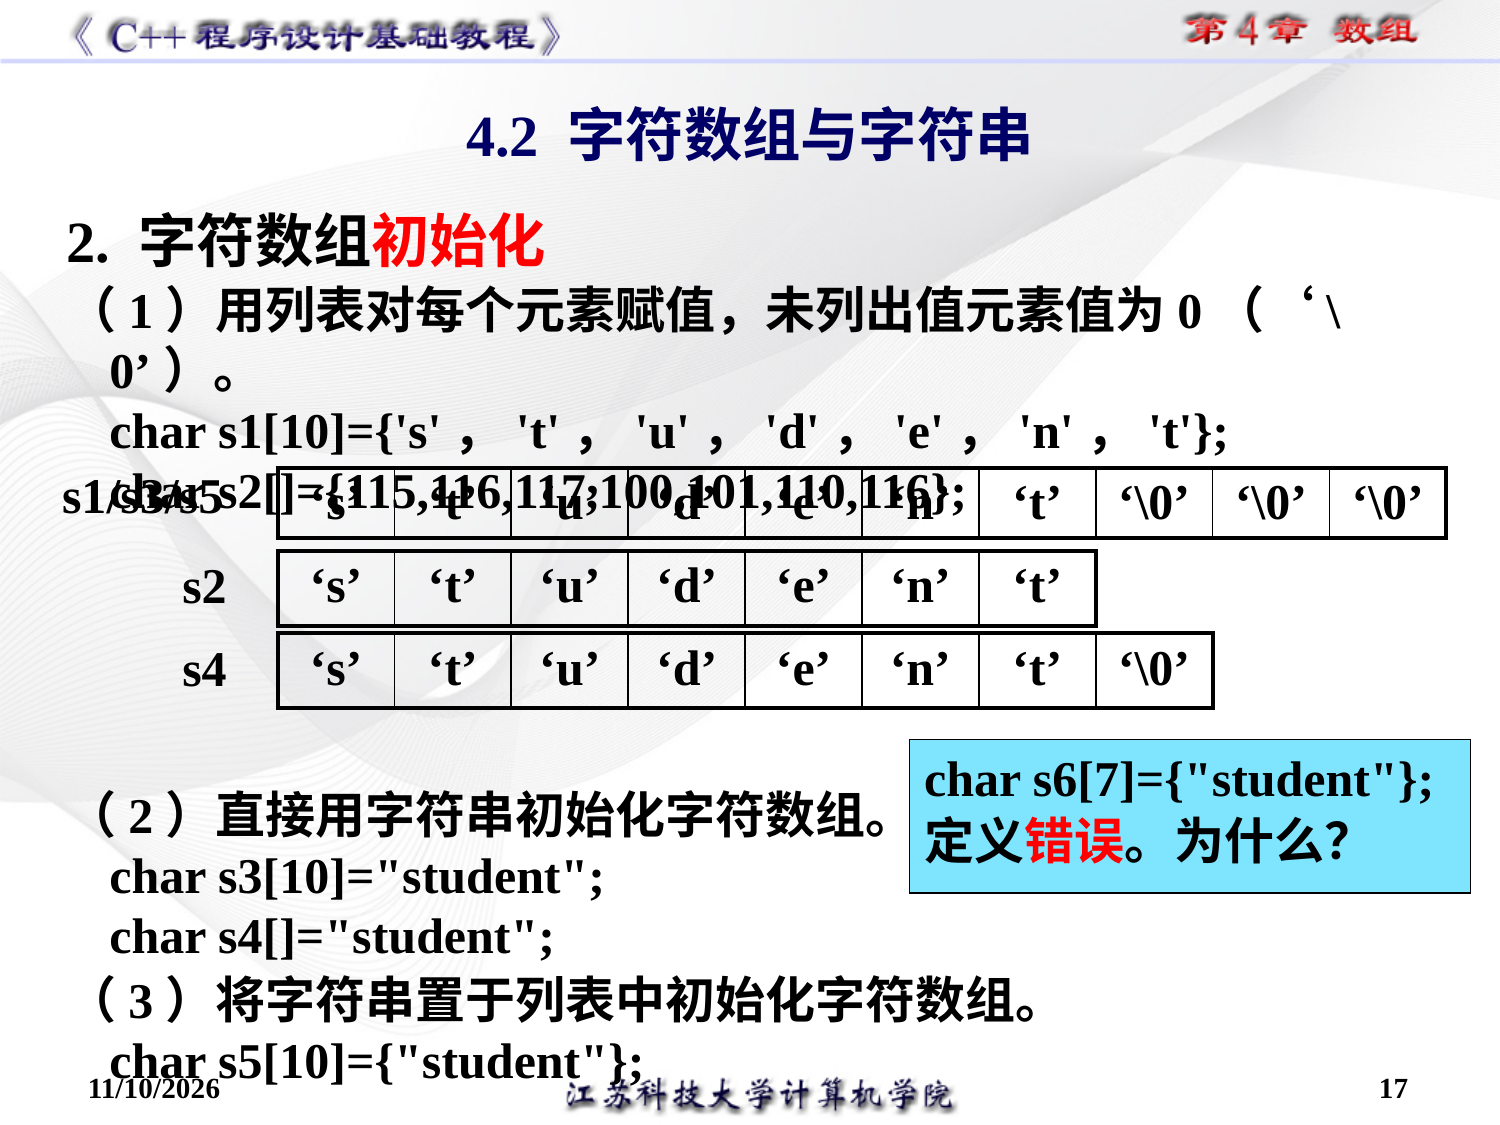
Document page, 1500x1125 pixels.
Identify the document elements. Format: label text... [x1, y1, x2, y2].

table_header ‘\0’ [1097, 635, 1211, 706]
table_header ‘t’ [395, 553, 510, 624]
table_header ‘d’ [629, 553, 744, 624]
table_header ‘n’ [863, 470, 978, 536]
table_header ‘t’ [980, 470, 1095, 536]
title 4.2 字符数组与字符串 [74, 80, 1426, 185]
table_header ‘u’ [512, 635, 627, 706]
table_header ‘s’ [280, 470, 394, 536]
table_header ‘e’ [746, 470, 861, 536]
text_box s4 [167, 629, 242, 704]
table_header ‘u’ [512, 470, 627, 536]
text_box s2 [167, 546, 242, 622]
table_header ‘t’ [980, 635, 1095, 706]
table_header ‘\0’ [1330, 470, 1444, 536]
list 2. 字符数组初始化 （1）用列表对每个元素赋值，未列出值元素值为0（‘\0’）。 char s1[10]={'s'，'t'，'u'，'d'，'e'，'n'，'t'}; char s2[]={115,116,117,100,101,110,116}; （2）直接用字符串初始化字符数组。 char s3[10]="student"; char s4[]="student"; （3）将字符串置于列表中初始化字符数组。 char s5[10]={"student"}; [51, 196, 1448, 1036]
table_header ‘t’ [395, 470, 510, 536]
table_header ‘s’ [280, 553, 394, 624]
table_header ‘e’ [746, 635, 861, 706]
text_box char s6[7]={"student"}; 定义错误。为什么？ [909, 739, 1471, 894]
table_header ‘u’ [512, 553, 627, 624]
table_header ‘n’ [863, 635, 978, 706]
table_header ‘t’ [395, 635, 510, 706]
table_header ‘\0’ [1097, 470, 1212, 536]
text_box s1/s3/s5 [47, 456, 243, 531]
table_header ‘\0’ [1213, 470, 1329, 536]
table_header ‘e’ [746, 553, 861, 624]
table_header ‘d’ [629, 470, 744, 536]
table_header ‘d’ [629, 635, 744, 706]
picture [0, 0, 1500, 1125]
table_header ‘n’ [863, 553, 978, 624]
table_header ‘t’ [980, 553, 1094, 624]
table_header ‘s’ [280, 635, 394, 706]
